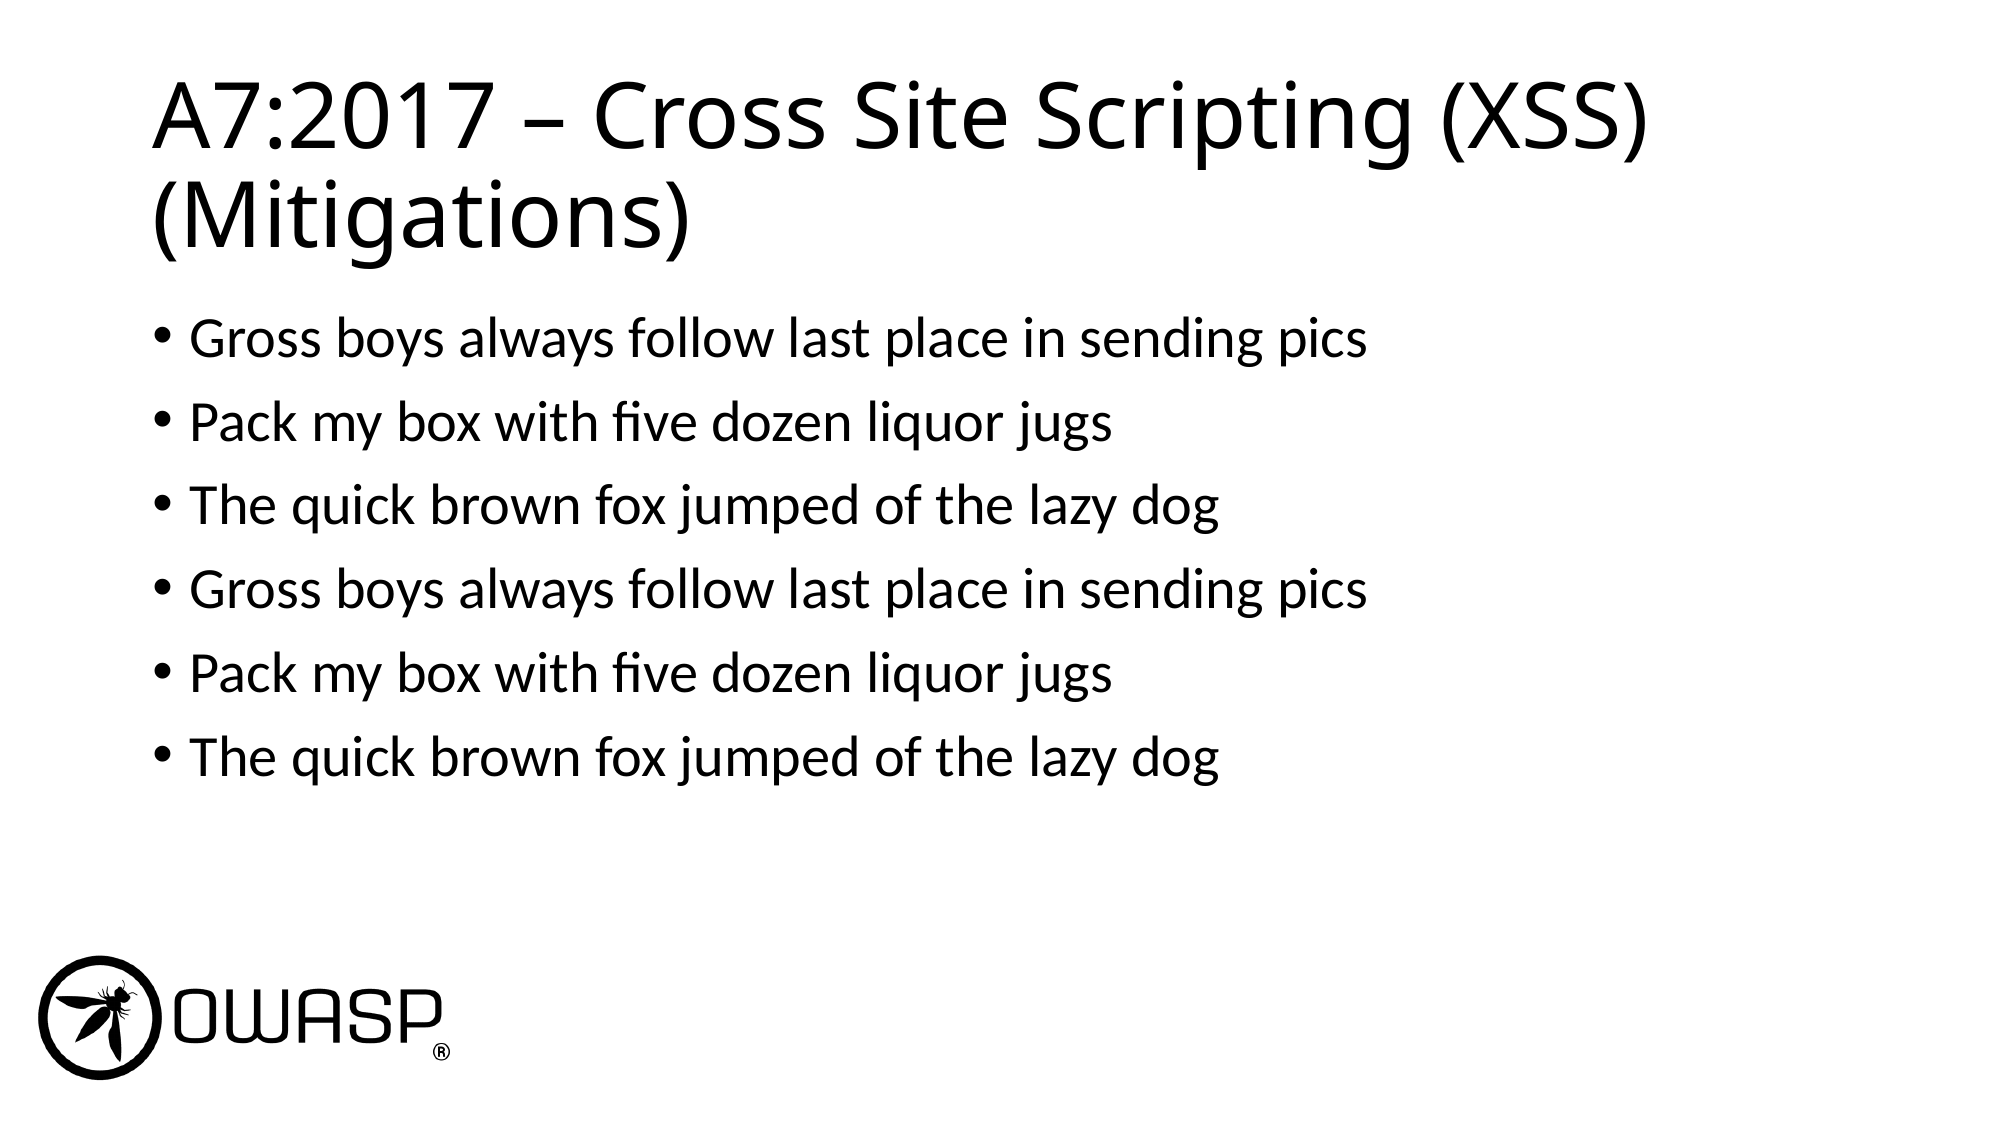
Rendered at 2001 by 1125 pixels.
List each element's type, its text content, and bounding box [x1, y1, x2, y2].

list Gross boys always follow last place in sending pics Pack my box with five dozen liquor jugs The quick brown fox jumped of the lazy dog Gross boys always follow last place in sending pics Pack my box with five dozen liquor jugs The quick brown fox jumped of the lazy dog [137, 299, 1863, 1014]
title A7:2017 – Cross Site Scripting (XSS) (Mitigations) [137, 59, 1863, 278]
picture [15, 938, 470, 1097]
